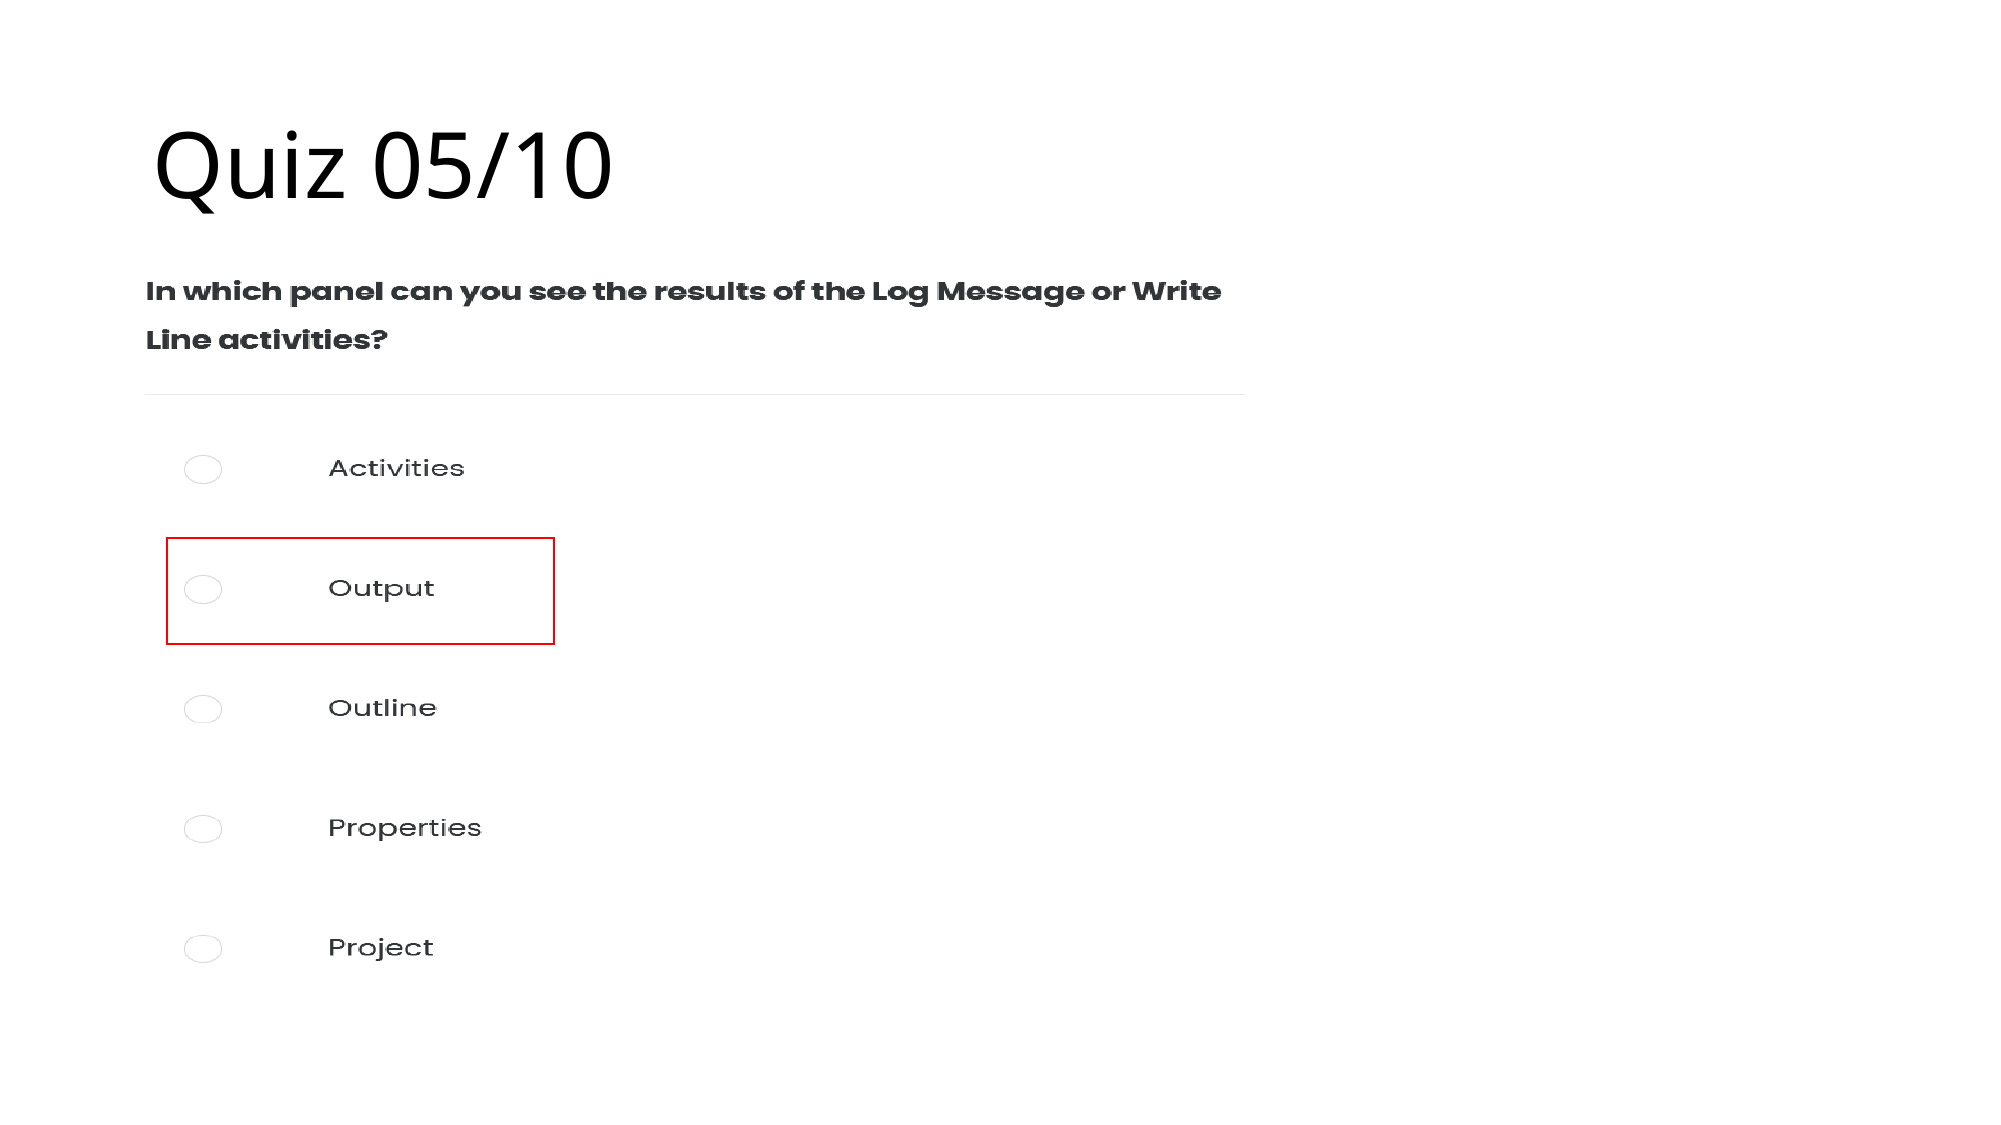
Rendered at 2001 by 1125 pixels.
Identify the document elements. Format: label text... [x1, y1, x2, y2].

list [92, 256, 1487, 1014]
title Quiz 05/10 [137, 59, 1863, 278]
